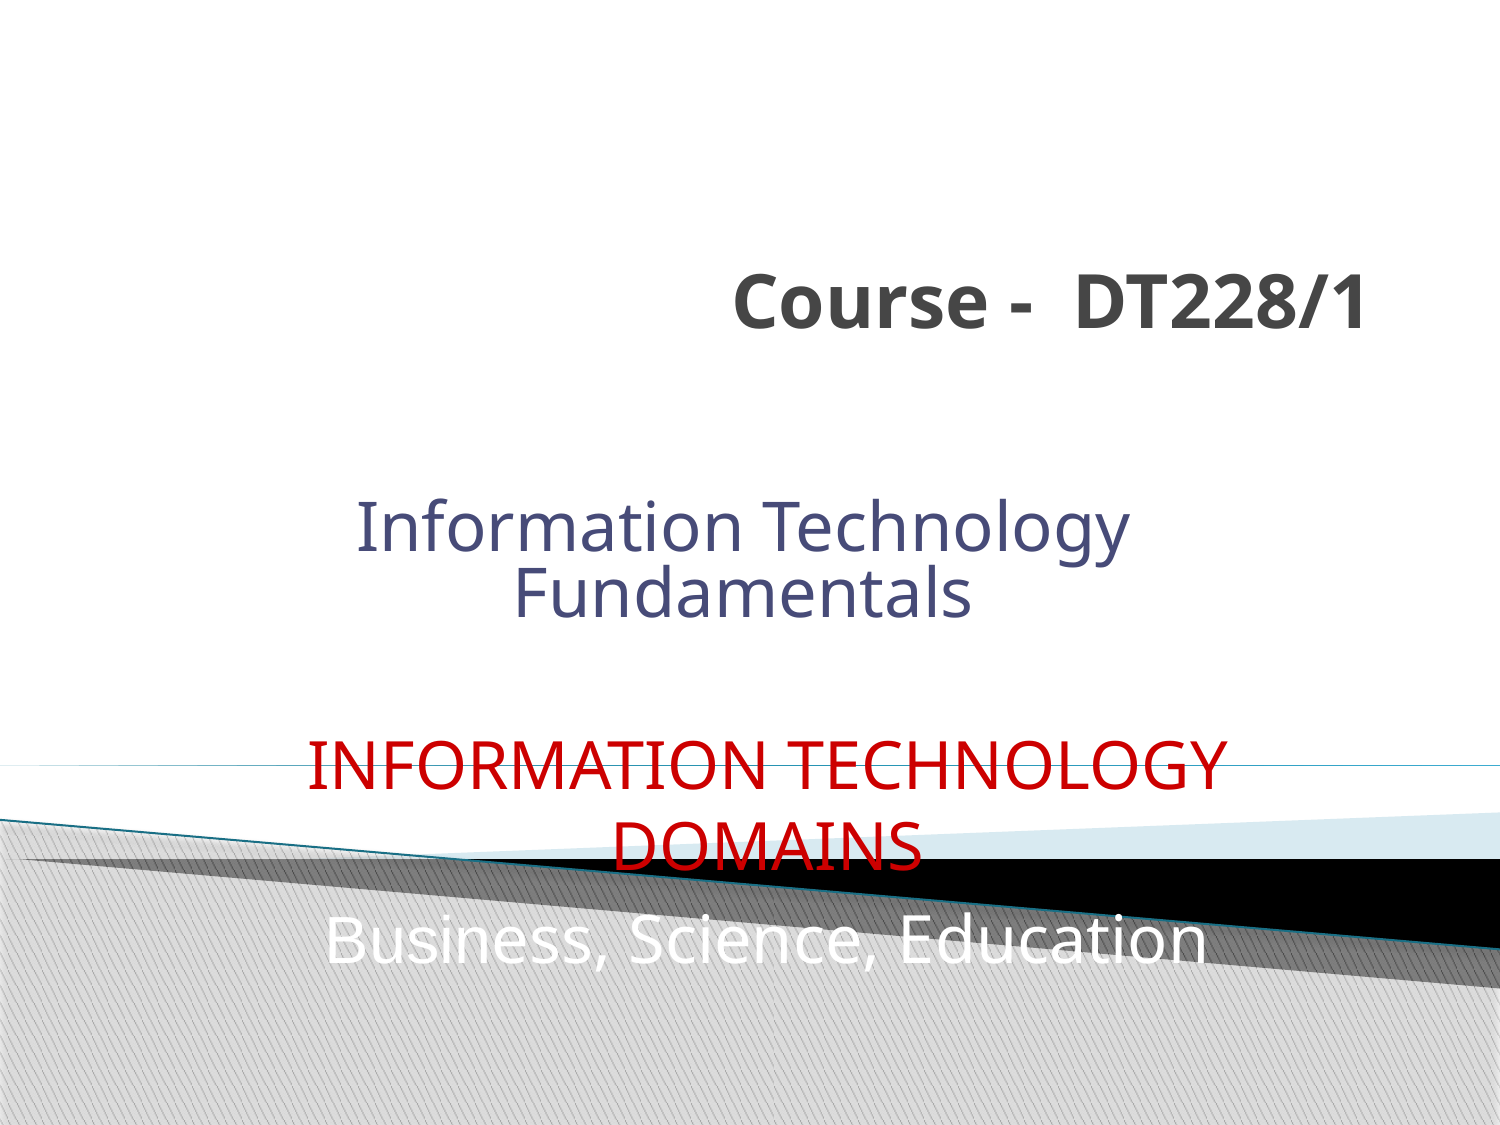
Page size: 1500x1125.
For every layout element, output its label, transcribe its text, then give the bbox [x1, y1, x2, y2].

title Course - DT228/1 [112, 66, 1388, 352]
picture [5, 859, 1500, 989]
subtitle Information Technology Fundamentals [218, 491, 1269, 642]
text_box INFORMATION TECHNOLOGY DOMAINS Business, Science, Education [194, 716, 1341, 866]
